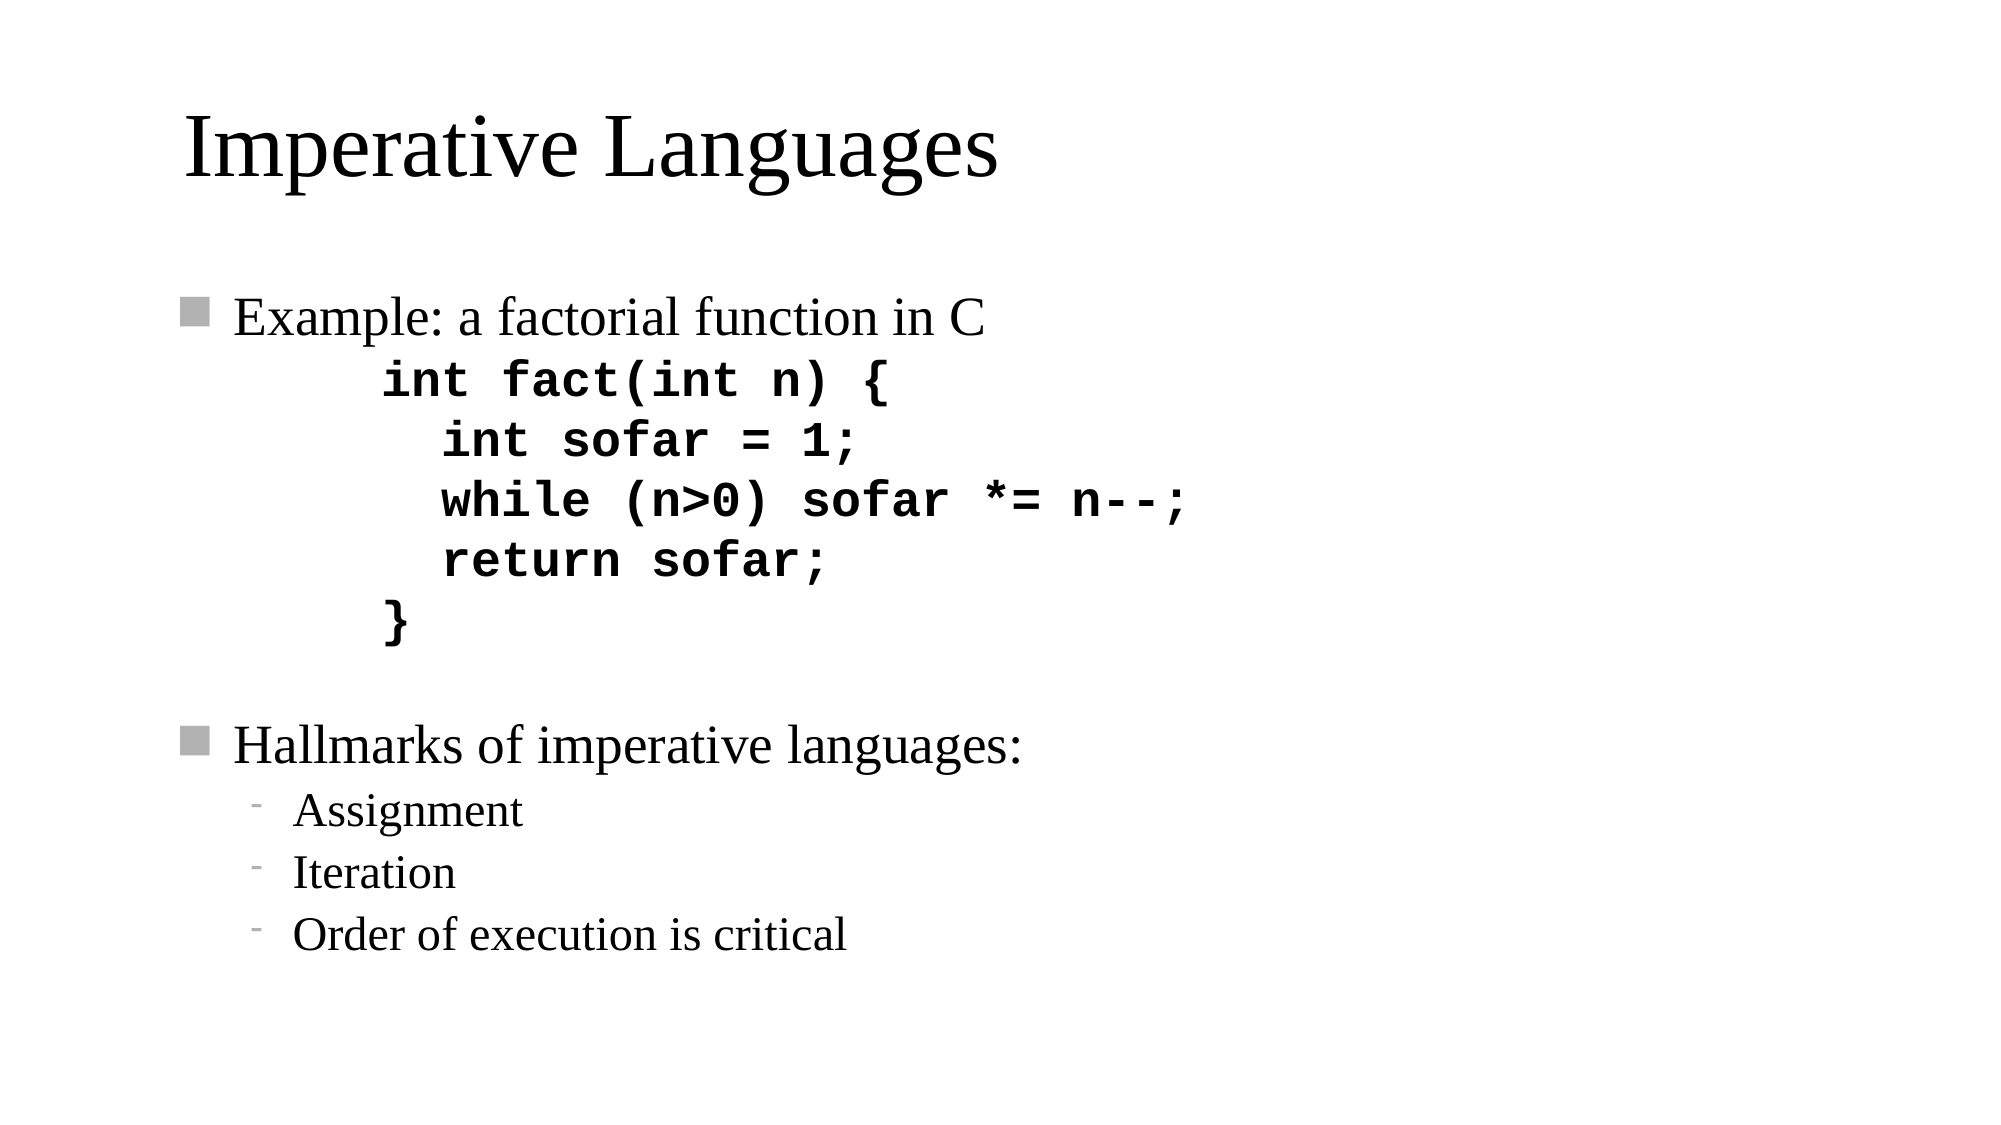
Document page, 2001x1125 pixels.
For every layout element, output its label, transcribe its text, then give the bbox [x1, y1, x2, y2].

title Imperative Languages [183, 56, 1884, 238]
list Example: a factorial function in C Hallmarks of imperative languages: Assignment Iteration Order of execution is critical [183, 287, 1884, 963]
text_box int fact(int n) { int sofar = 1; while (n>0) sofar *= n--; return sofar; } [366, 339, 1229, 655]
